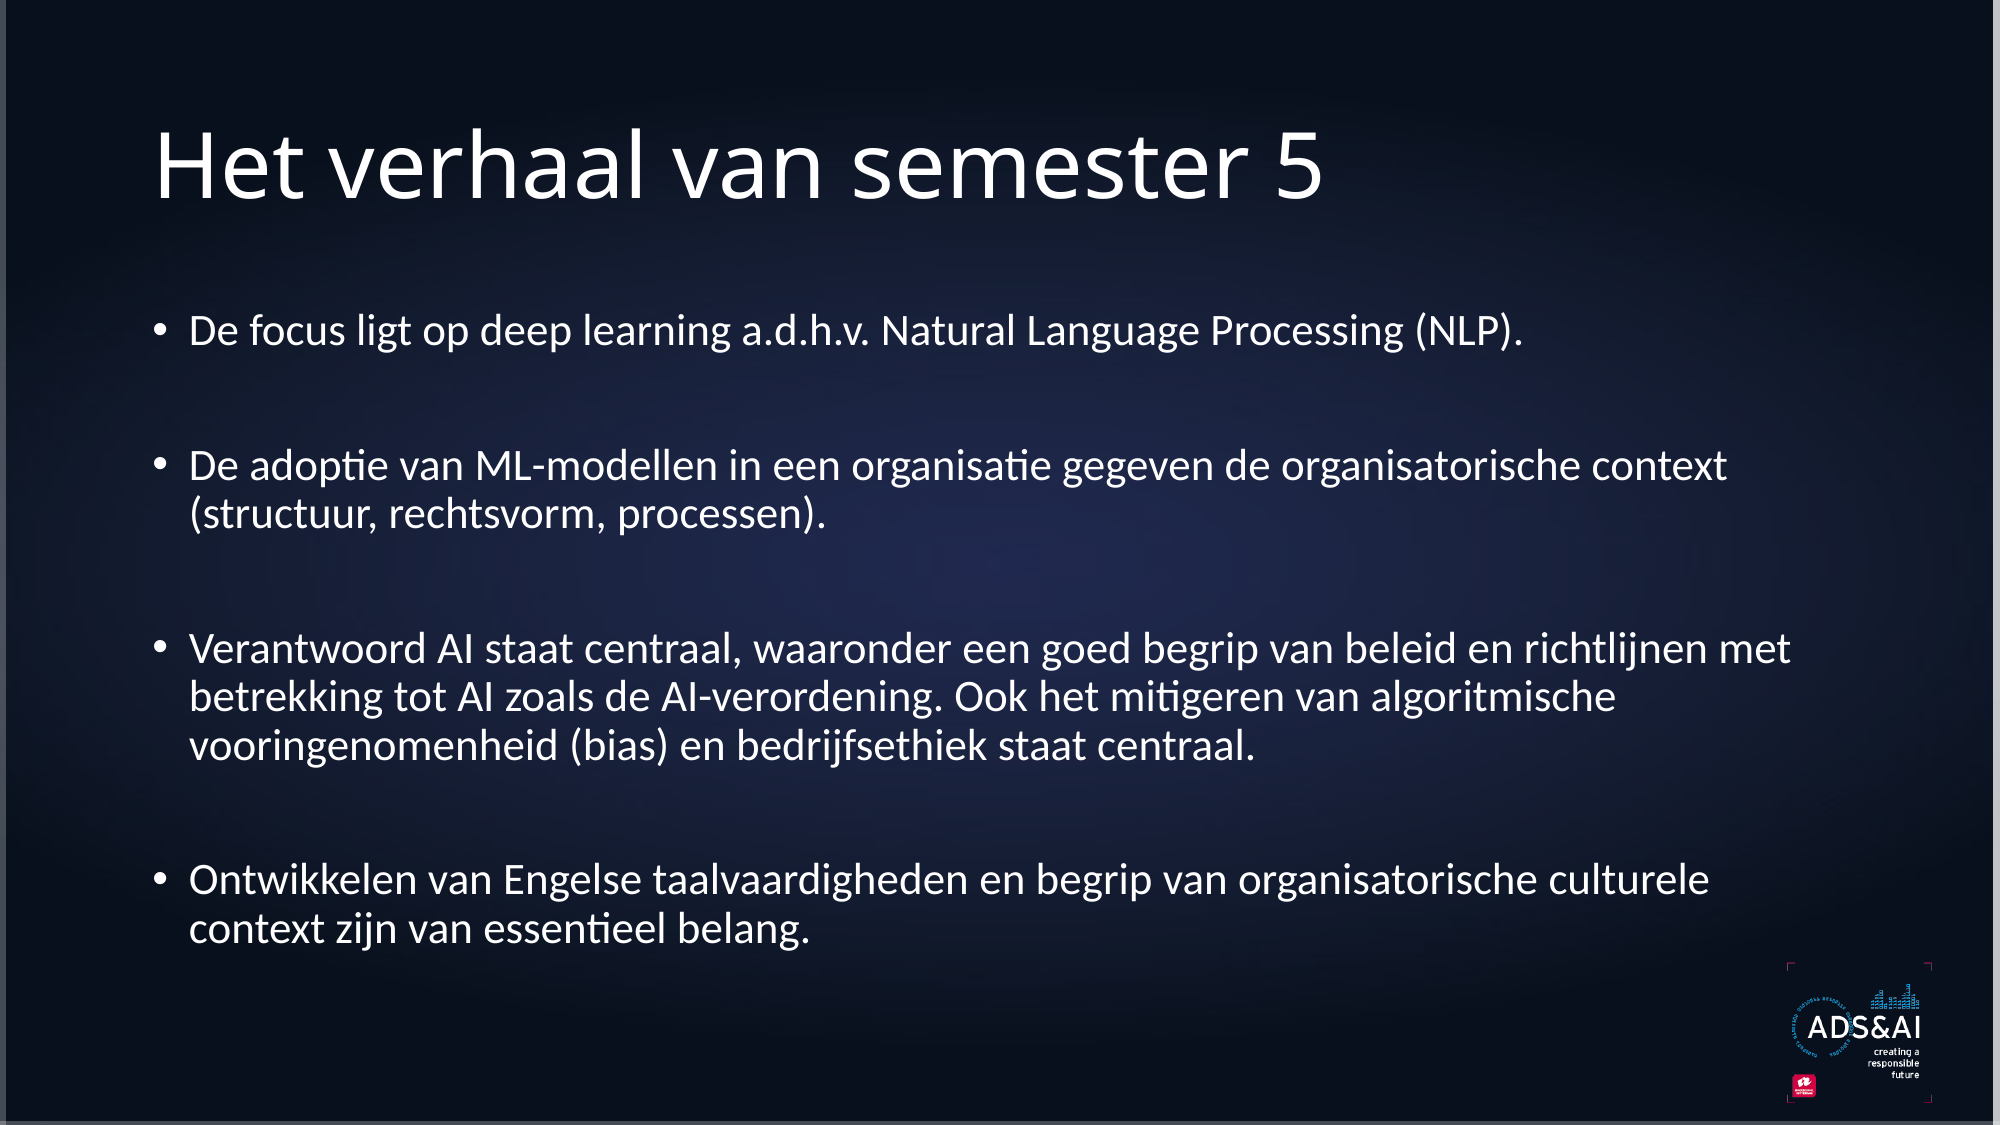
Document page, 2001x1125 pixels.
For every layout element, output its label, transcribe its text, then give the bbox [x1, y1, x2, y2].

picture [0, 0, 2000, 1125]
title Het verhaal van semester 5 [137, 59, 1863, 278]
list De focus ligt op deep learning a.d.h.v. Natural Language Processing (NLP). De adoptie van ML-modellen in een organisatie gegeven de organisatorische context (structuur, rechtsvorm, processen). Verantwoord AI staat centraal, waaronder een goed begrip van beleid en richtlijnen met betrekking tot AI zoals de AI-verordening. Ook het mitigeren van algoritmische vooringenomenheid (bias) en bedrijfsethiek staat centraal. Ontwikkelen van Engelse taalvaardigheden en begrip van organisatorische culturele context zijn van essentieel belang. [137, 299, 1863, 963]
